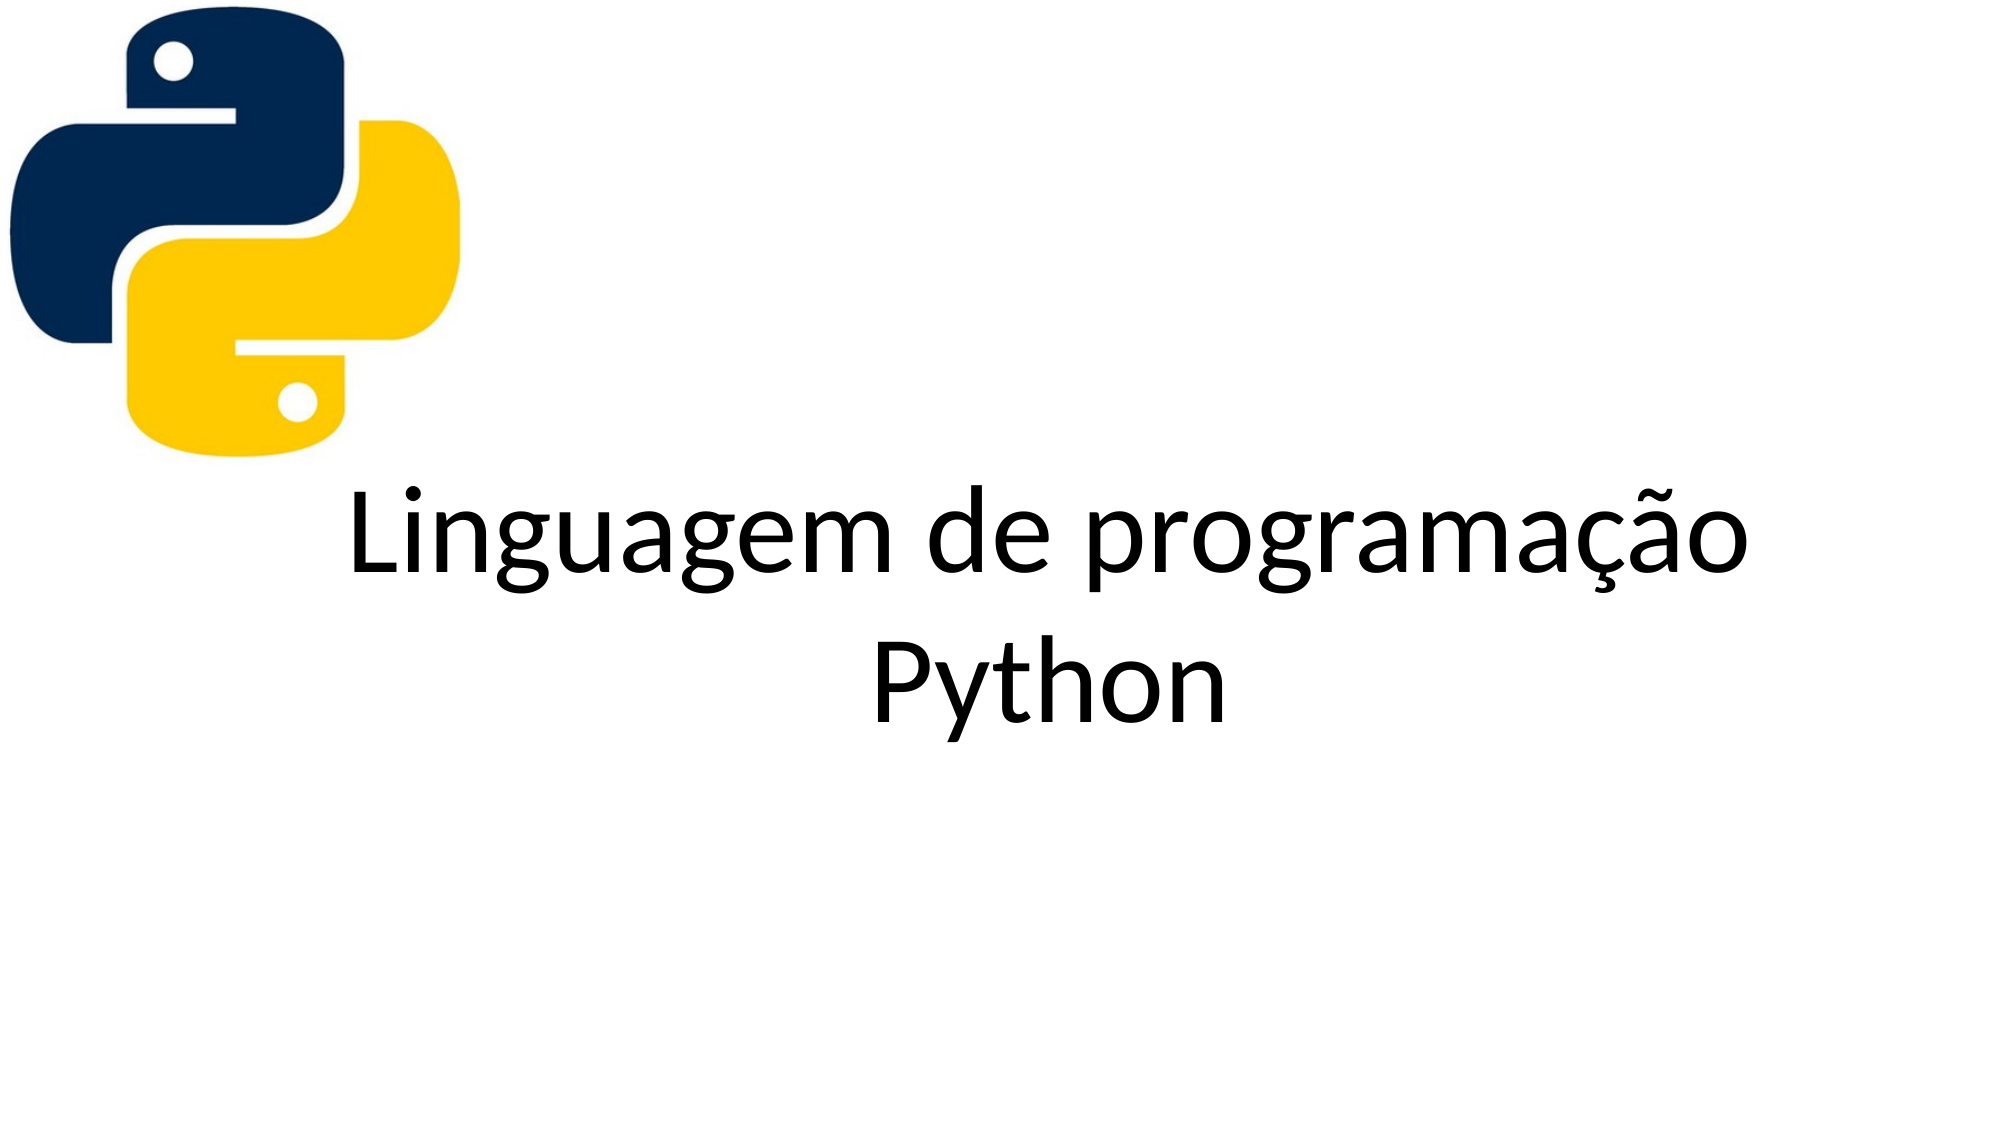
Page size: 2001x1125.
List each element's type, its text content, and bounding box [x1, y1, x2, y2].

text_box Linguagem de programação Python [166, 439, 1934, 755]
picture [0, 0, 470, 471]
